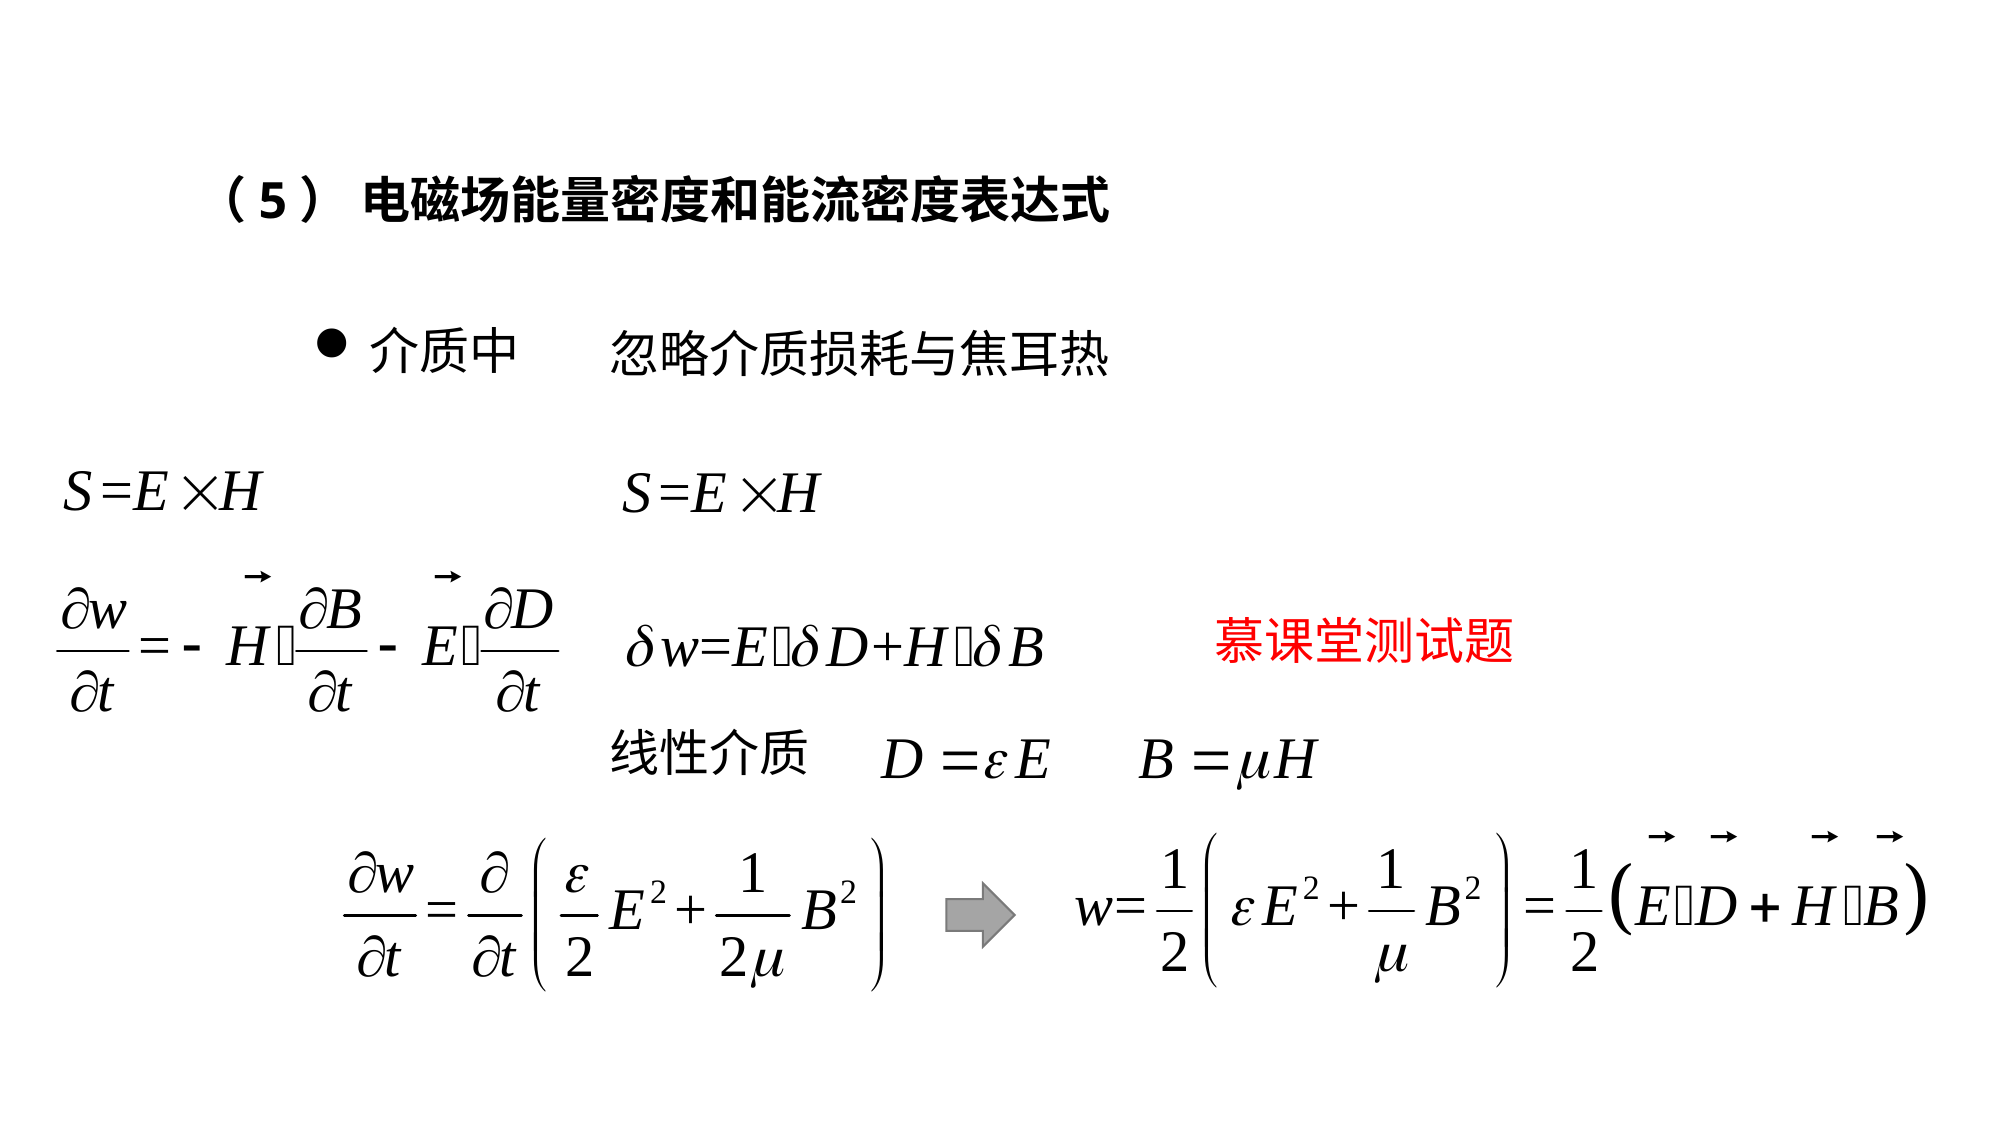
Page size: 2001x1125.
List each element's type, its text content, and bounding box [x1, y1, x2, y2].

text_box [617, 597, 1056, 682]
text_box （5） 电磁场能量密度和能流密度表达式 [181, 161, 1138, 236]
text_box [945, 880, 1017, 950]
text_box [47, 562, 569, 725]
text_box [870, 710, 1066, 794]
text_box 慕课堂测试题 [1199, 601, 1709, 677]
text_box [53, 441, 278, 525]
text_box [334, 826, 900, 1004]
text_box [612, 443, 837, 528]
text_box 忽略介质损耗与焦耳热 [594, 314, 1367, 390]
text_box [1127, 710, 1333, 804]
text_box 介质中 [298, 312, 569, 388]
text_box 线性介质 [594, 714, 866, 789]
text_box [1065, 822, 1932, 1000]
